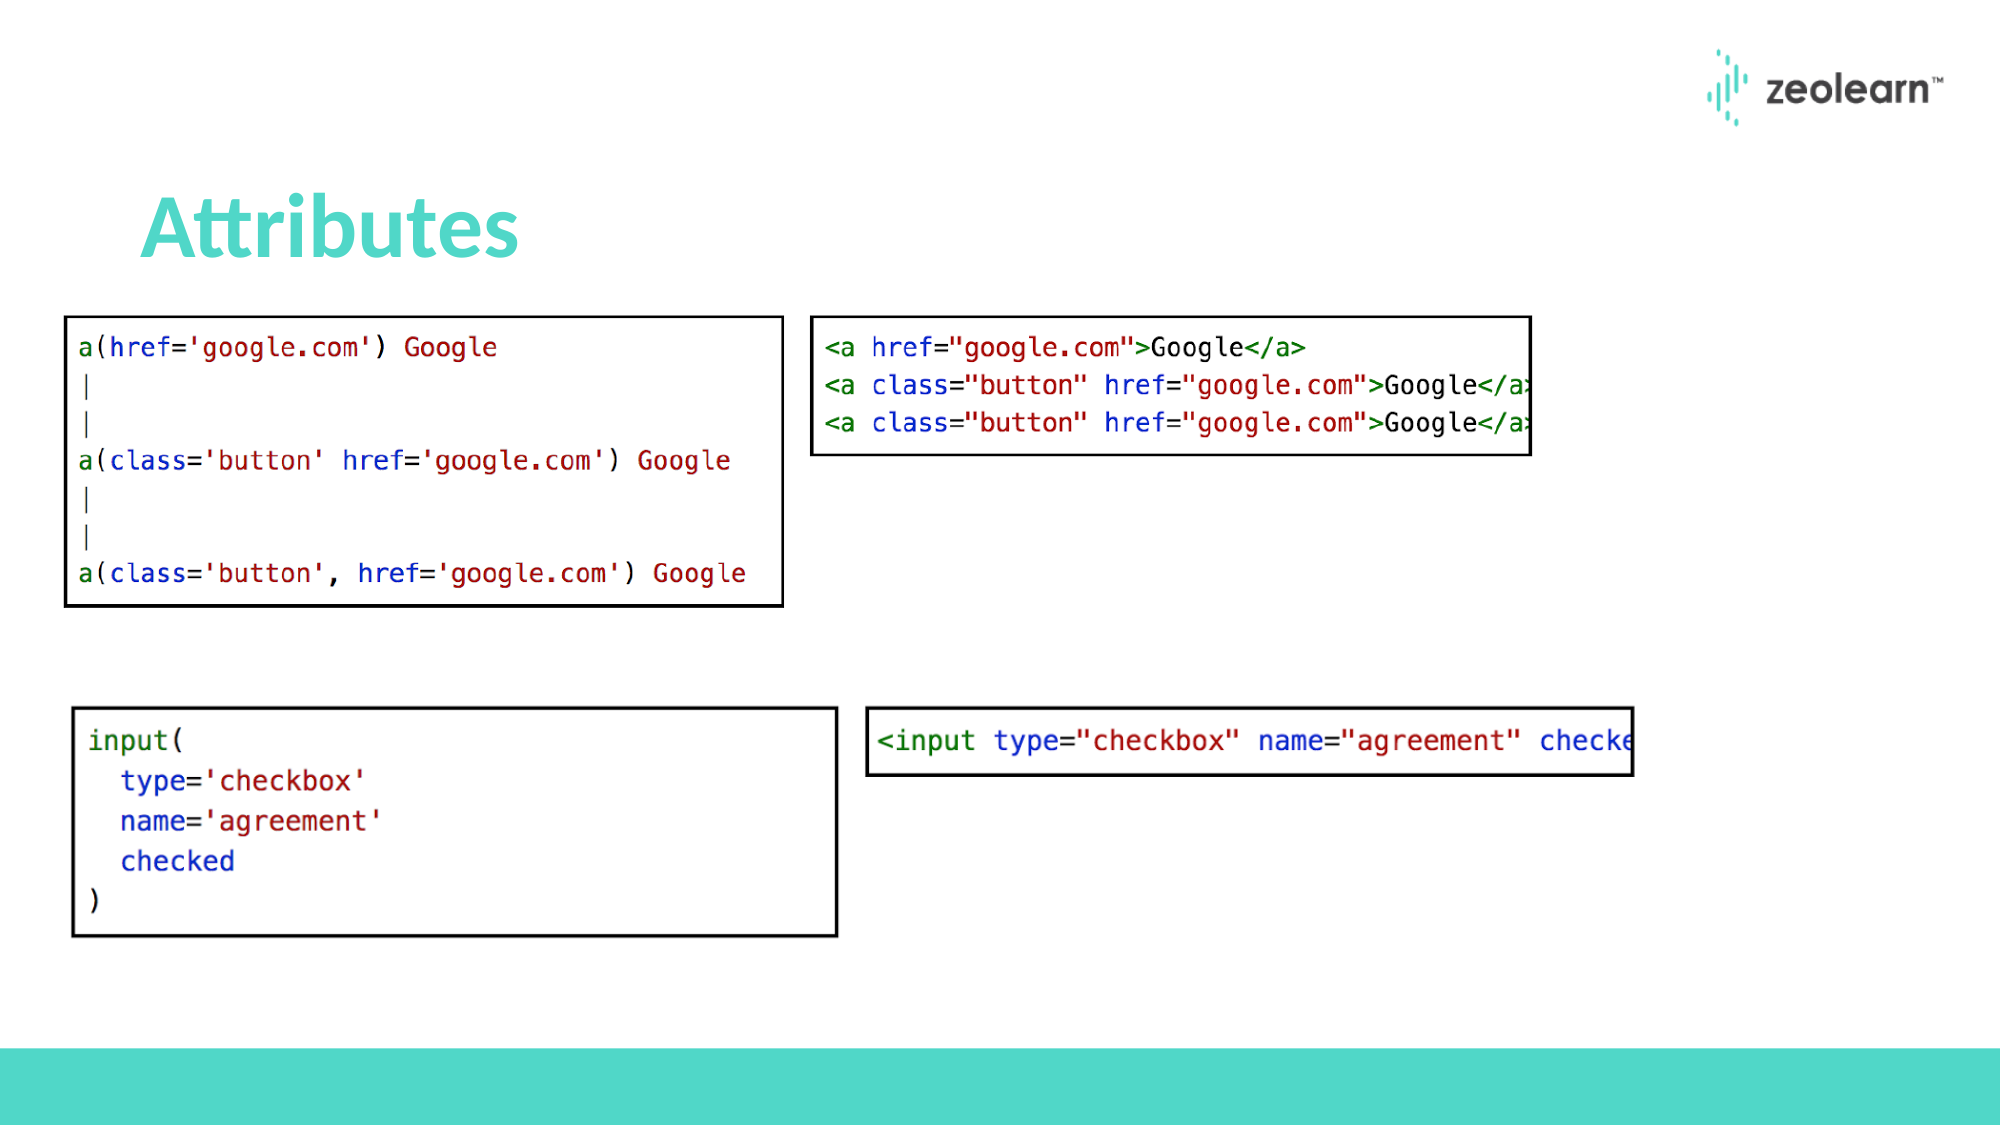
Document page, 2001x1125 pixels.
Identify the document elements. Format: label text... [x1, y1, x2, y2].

picture [56, 302, 1557, 625]
title Attributes [125, 119, 1756, 337]
picture [1686, 37, 1965, 140]
picture [56, 687, 1707, 957]
